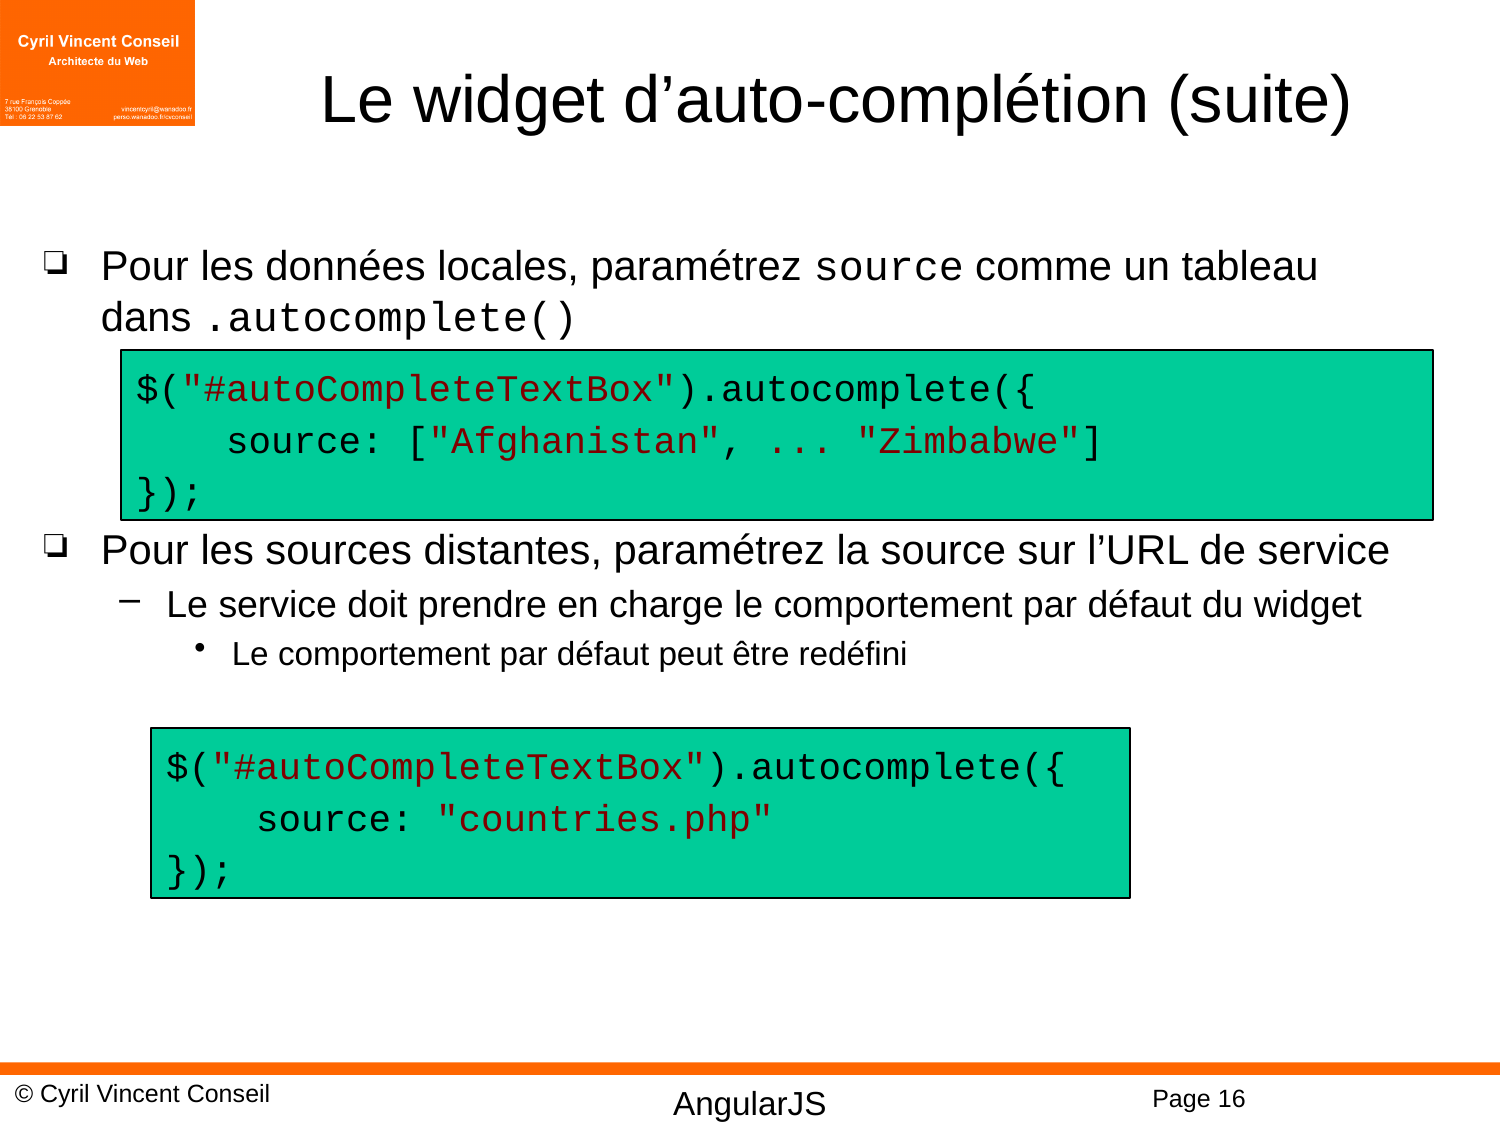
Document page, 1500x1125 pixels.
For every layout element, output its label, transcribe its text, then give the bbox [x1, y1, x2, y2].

list Pour les données locales, paramétrez source comme un tableau dans .autocomplete() Pour les sources distantes, paramétrez la source sur l’URL de service Le service doit prendre en charge le comportement par défaut du widget Le comportement par défaut peut être redéfini [29, 231, 1468, 1059]
picture [0, 0, 195, 126]
text_box $("#autoCompleteTextBox").autocomplete({ source: "countries.php" }); [151, 727, 1131, 898]
text_box $("#autoCompleteTextBox").autocomplete({ source: ["Afghanistan", ... "Zimbabwe"] }); [121, 349, 1434, 520]
title Le widget d’auto-complétion (suite) [194, 2, 1480, 190]
